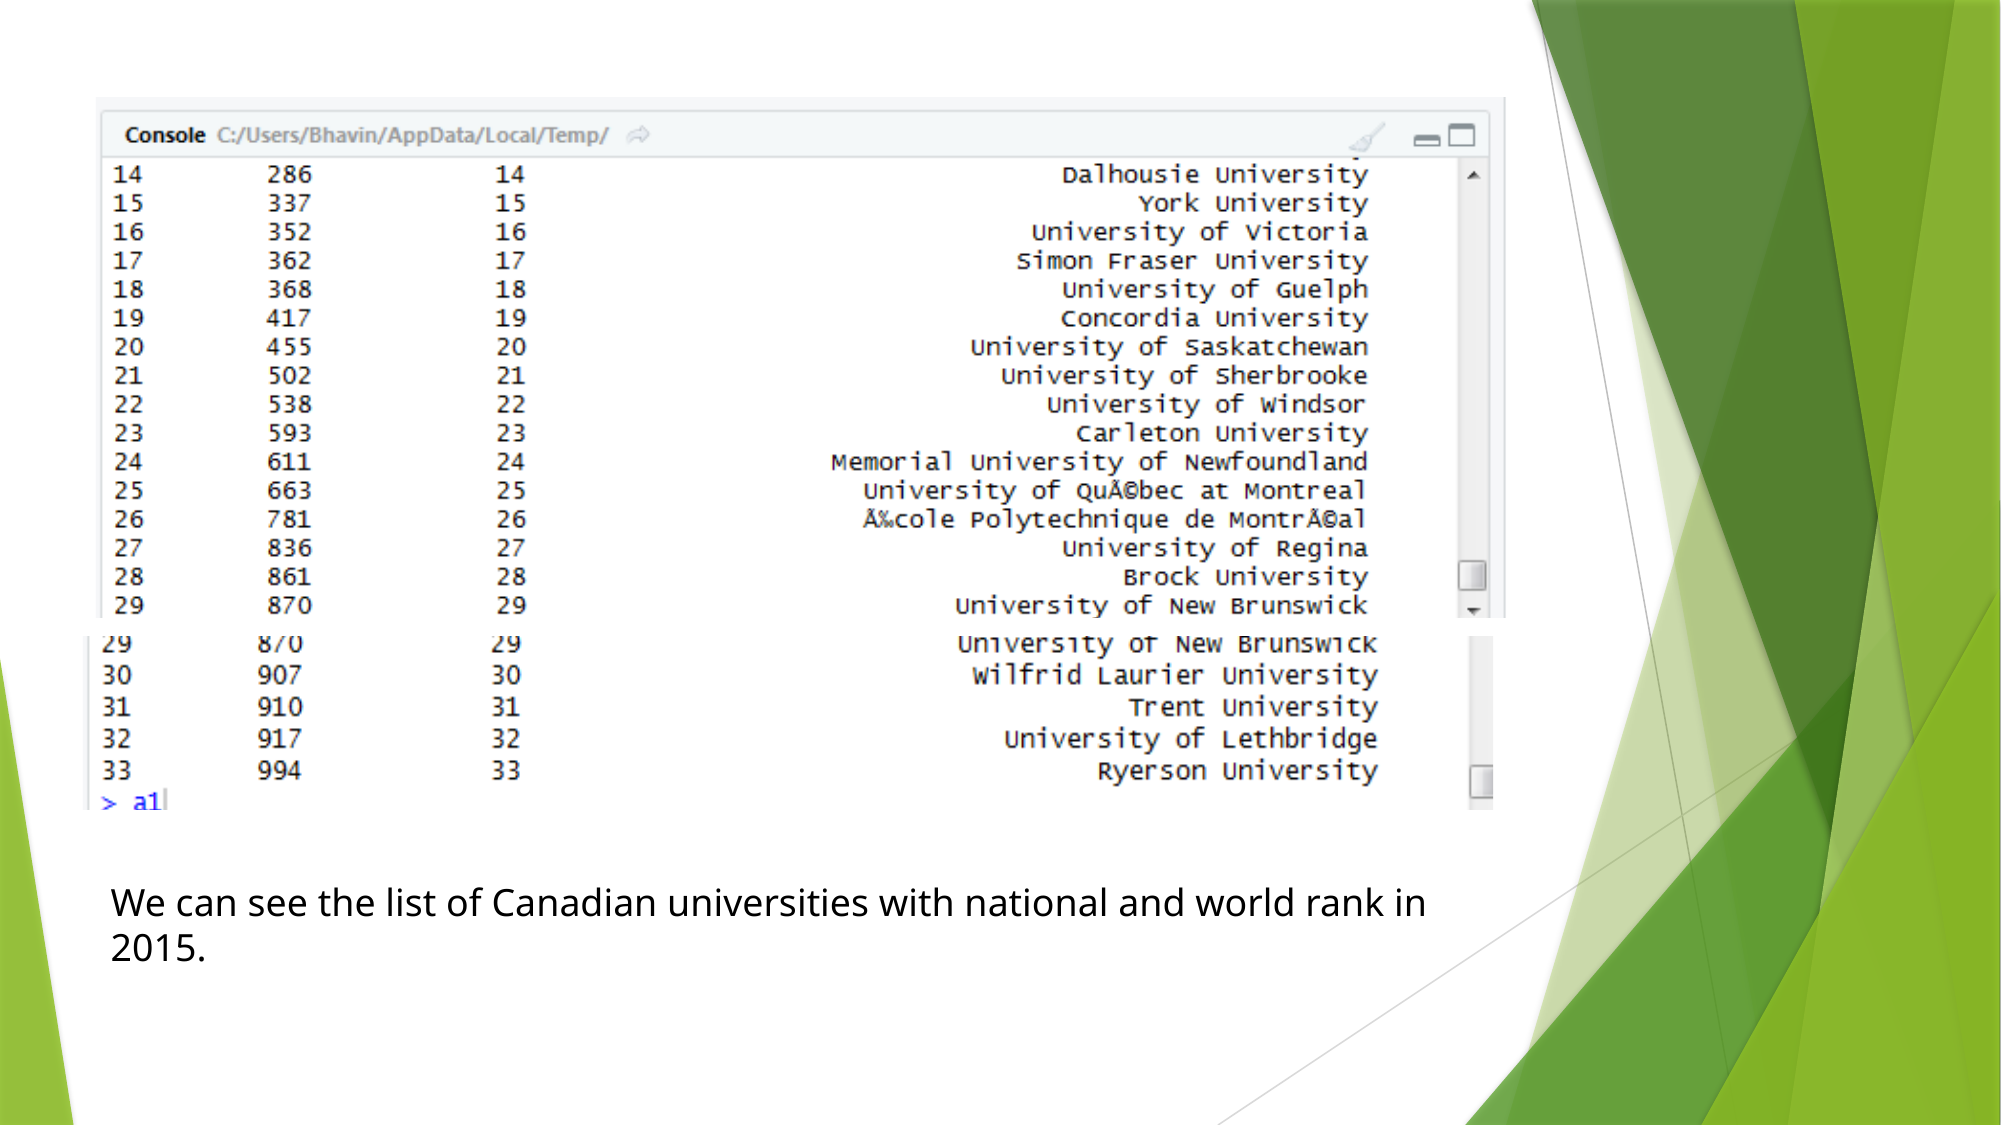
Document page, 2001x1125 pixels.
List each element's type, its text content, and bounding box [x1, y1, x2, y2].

text_box We can see the list of Canadian universities with national and world rank in 2015. [95, 871, 1476, 977]
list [95, 96, 1507, 619]
picture [82, 636, 1494, 811]
